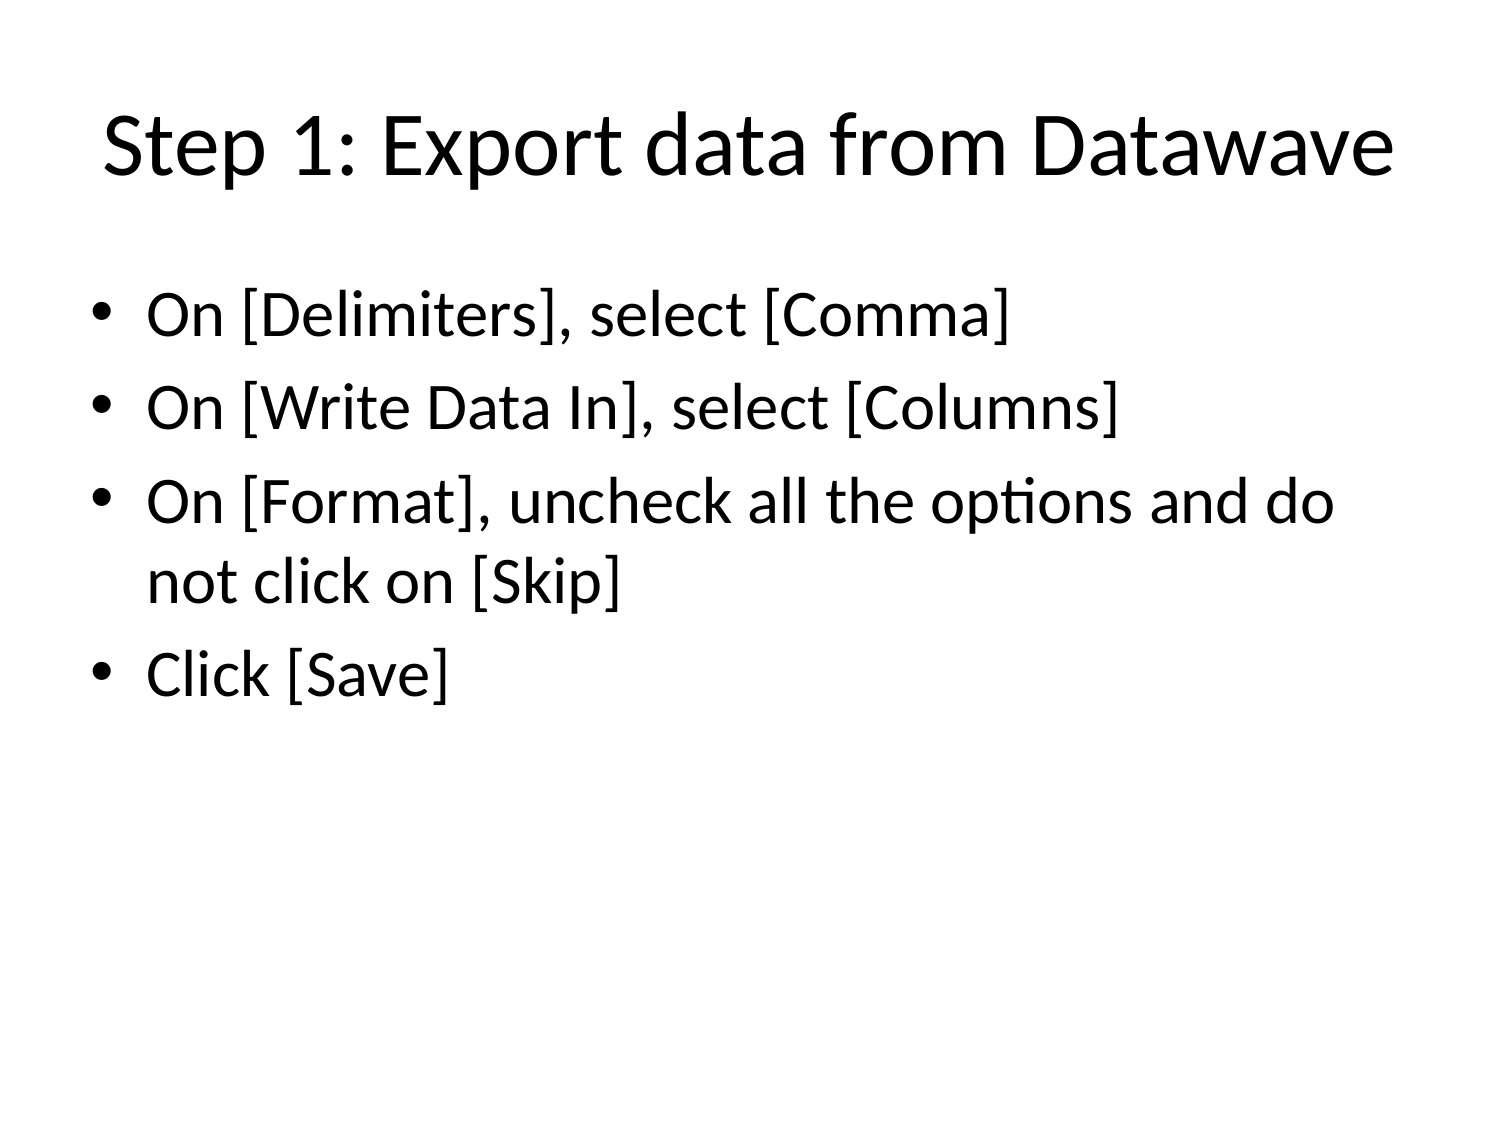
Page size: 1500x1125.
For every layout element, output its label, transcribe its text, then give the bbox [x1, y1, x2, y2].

list On [Delimiters], select [Comma] On [Write Data In], select [Columns] On [Format], uncheck all the options and do not click on [Skip] Click [Save] [75, 262, 1425, 1005]
title Step 1: Export data from Datawave [75, 45, 1425, 233]
